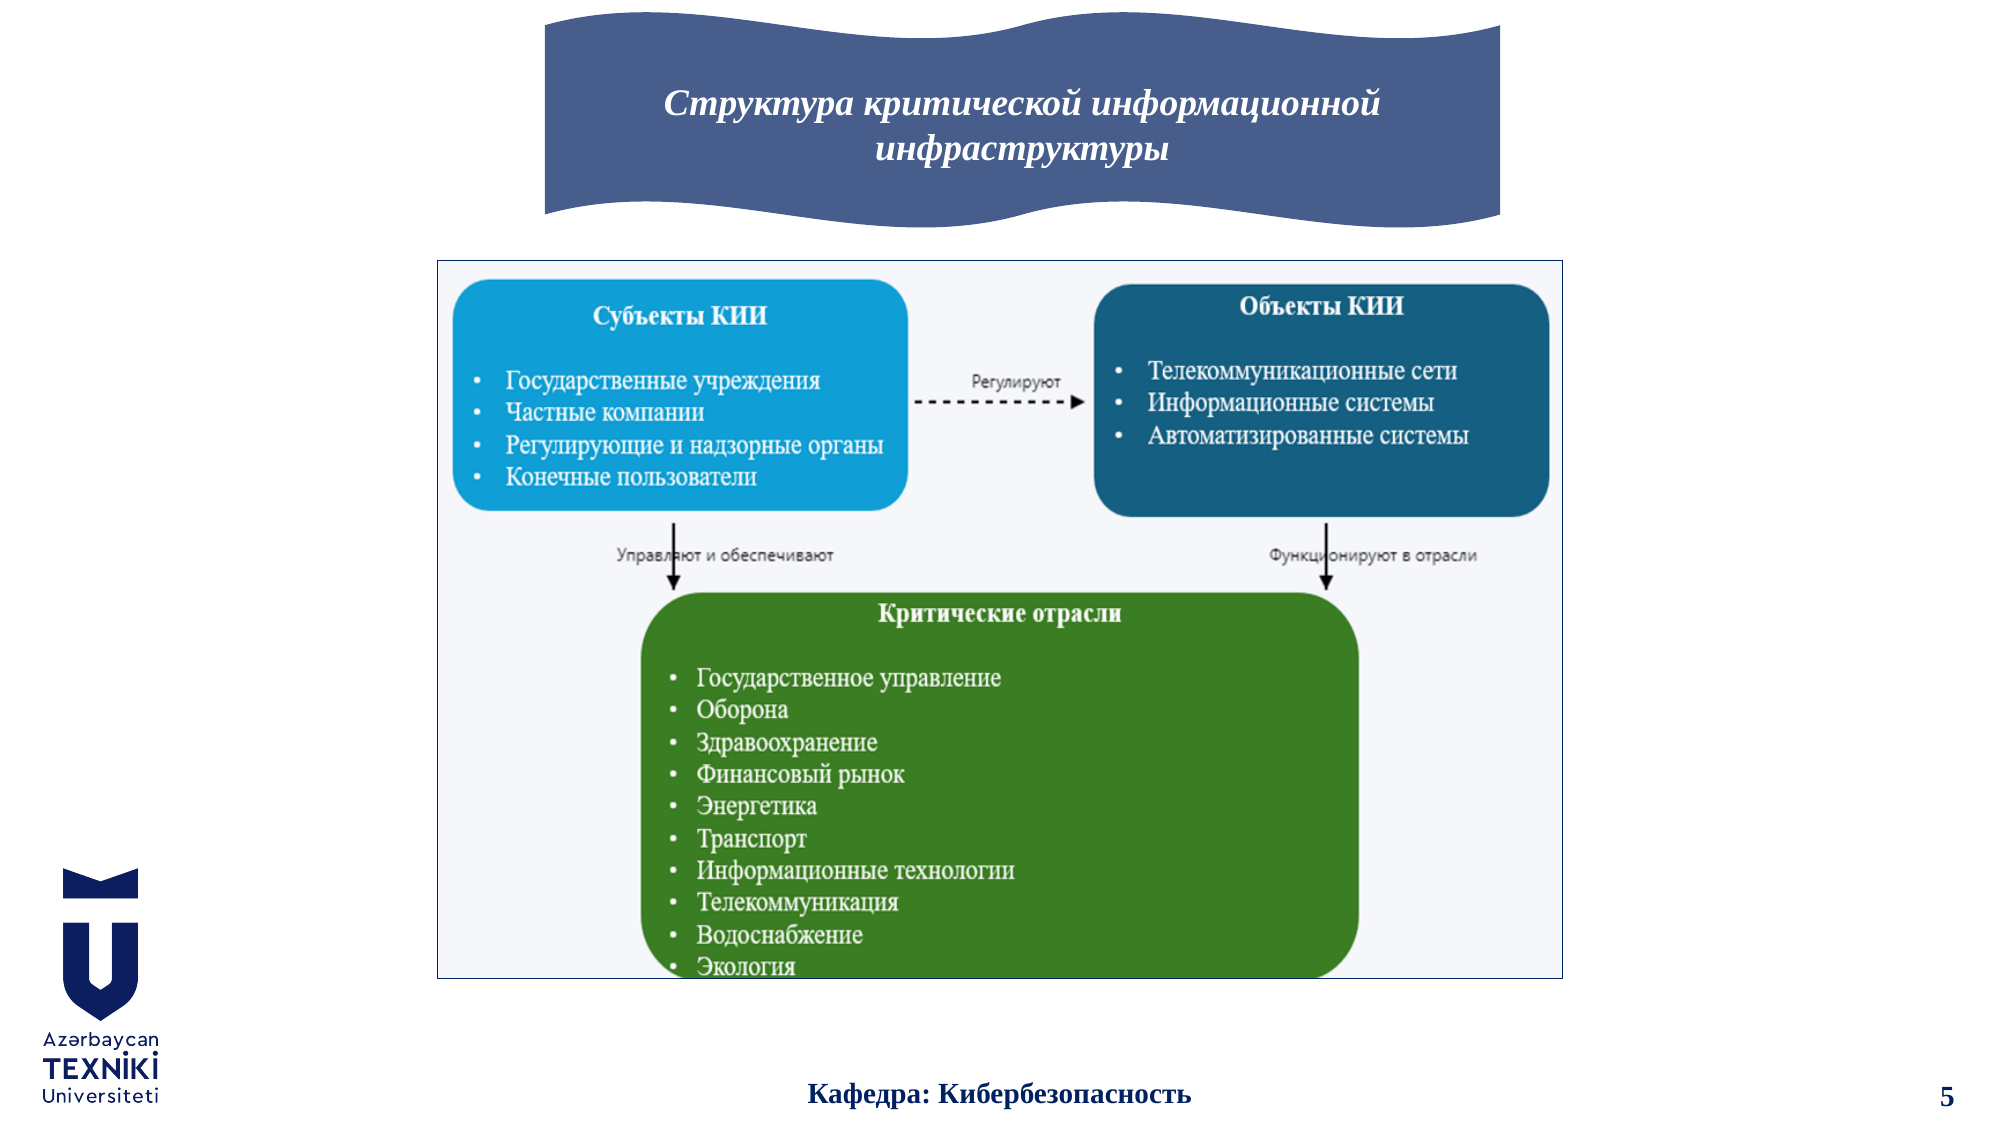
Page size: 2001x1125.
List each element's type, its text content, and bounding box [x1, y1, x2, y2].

picture [43, 868, 158, 1103]
text_box [543, 176, 1502, 229]
text_box [543, 11, 1502, 70]
text_box Кафедра: Кибербезопасность [662, 1061, 1338, 1122]
picture [436, 260, 1563, 979]
slide_number 5 [1519, 1065, 1970, 1125]
text_box Структура критической информационной инфраструктуры [522, 70, 1523, 176]
